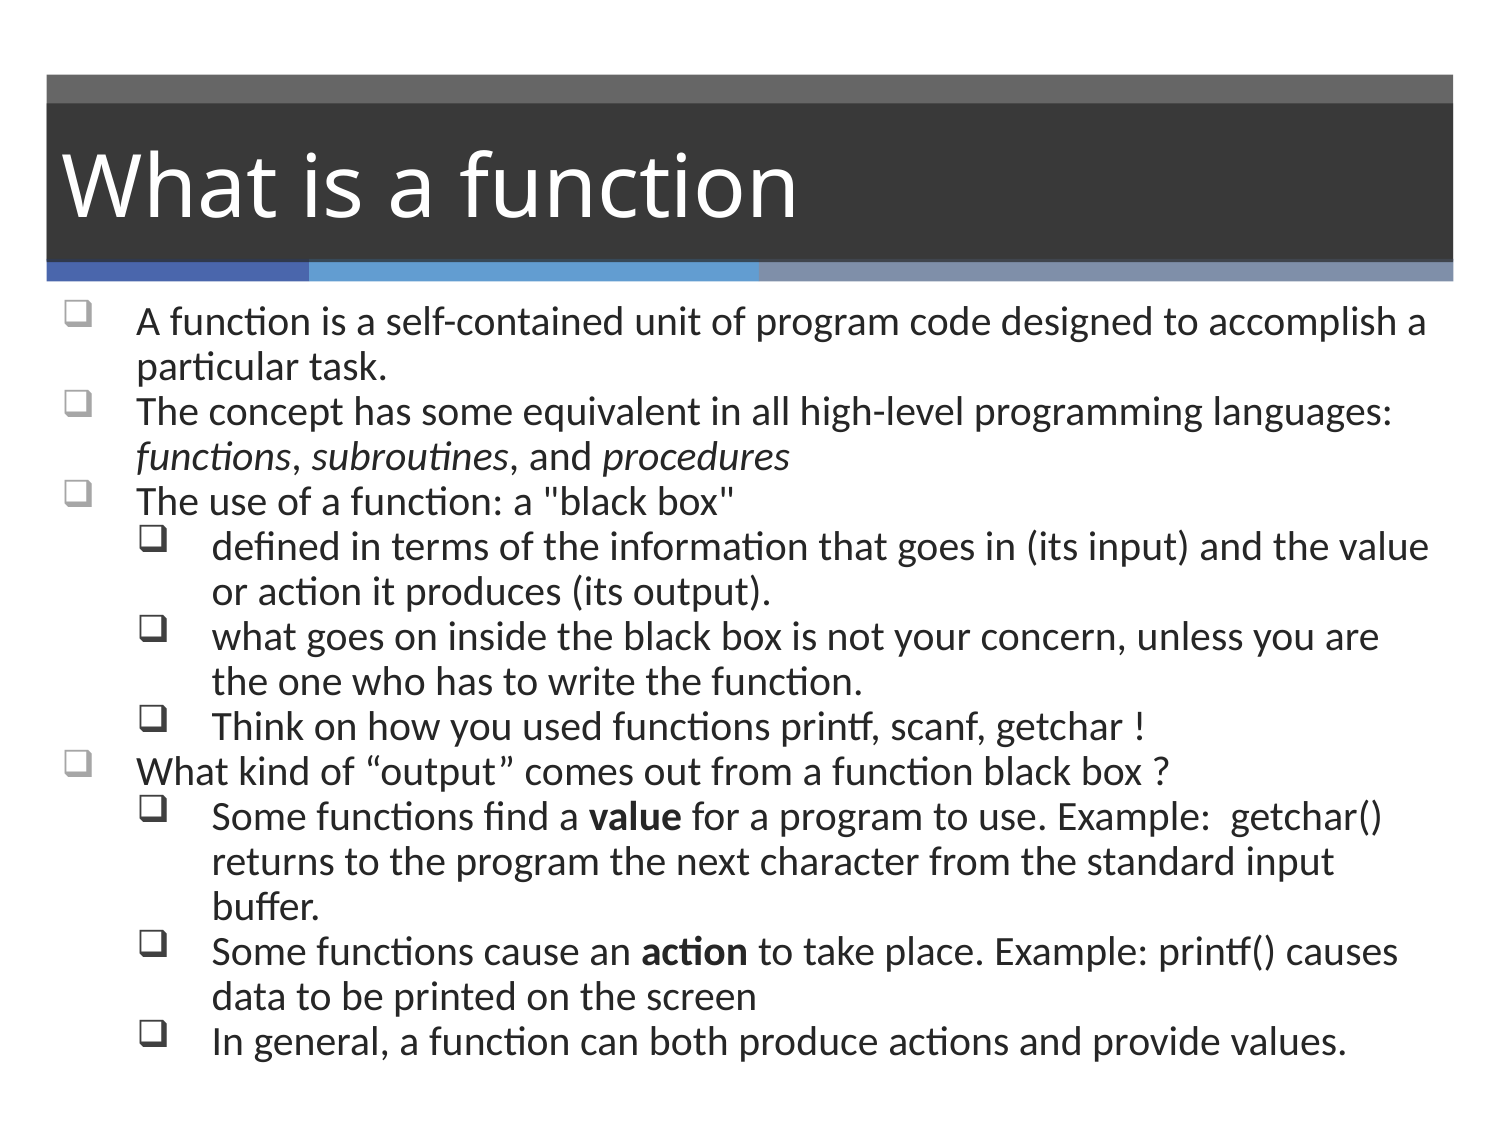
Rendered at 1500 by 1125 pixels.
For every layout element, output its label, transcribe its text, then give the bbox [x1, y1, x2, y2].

list A function is a self-contained unit of program code designed to accomplish a particular task. The concept has some equivalent in all high-level programming languages: functions, subroutines, and procedures The use of a function: a "black box" defined in terms of the information that goes in (its input) and the value or action it produces (its output). what goes on inside the black box is not your concern, unless you are the one who has to write the function. Think on how you used functions printf, scanf, getchar ! What kind of “output” comes out from a function black box ? Some functions find a value for a program to use. Example: getchar() returns to the program the next character from the standard input buffer. Some functions cause an action to take place. Example: printf() causes data to be printed on the screen In general, a function can both produce actions and provide values. [46, 291, 1454, 1080]
title What is a function [46, 103, 1454, 263]
